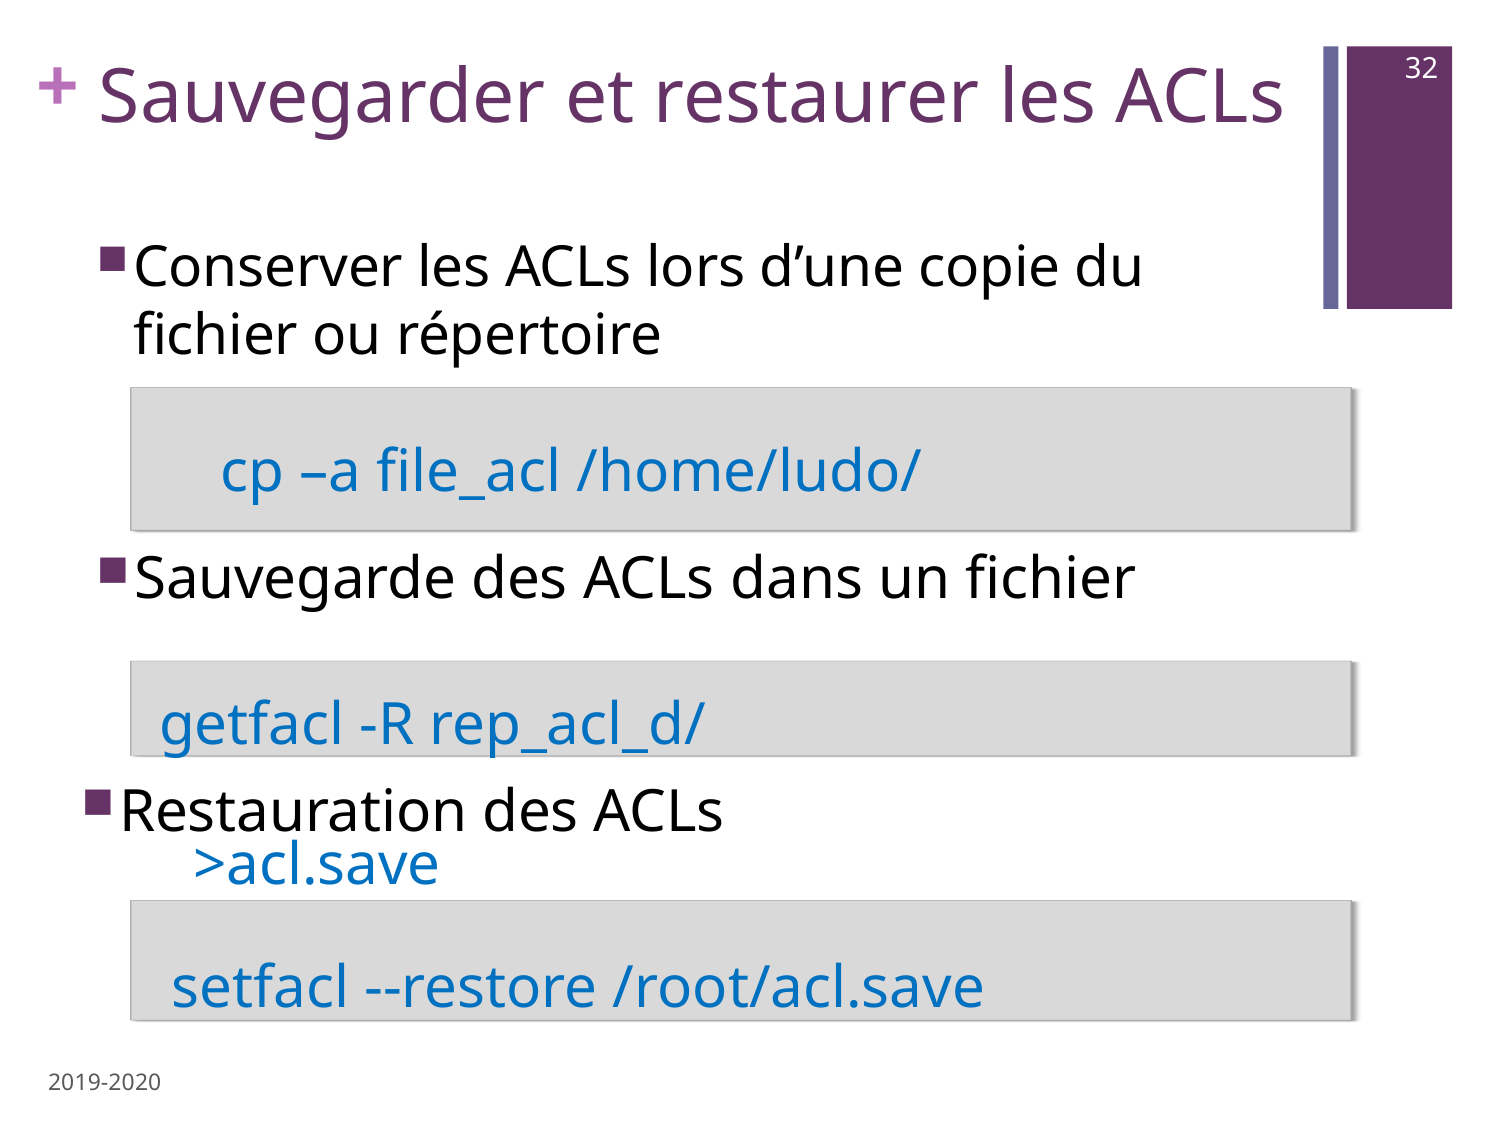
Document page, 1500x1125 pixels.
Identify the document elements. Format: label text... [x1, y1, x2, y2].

slide_number 32 [1362, 39, 1454, 100]
footer 2019-2020 [33, 1053, 1038, 1114]
text_box [1243, 660, 1363, 758]
title Sauvegarder et restaurer les ACLs [81, 39, 1322, 222]
text_box getfacl -R rep_acl_d/ >acl.save [143, 615, 1243, 896]
text_box [128, 660, 143, 758]
text_box [128, 386, 1363, 534]
text_box Restauration des ACLs setfacl --restore /root/acl.save [81, 770, 1406, 1019]
text_box Sauvegarde des ACLs dans un fichier [81, 533, 1322, 685]
list Conserver les ACLs lors d’une copie du fichier ou répertoire [81, 222, 1322, 374]
text_box cp –a file_acl /home/ludo/ [143, 394, 945, 504]
text_box [128, 1019, 1363, 1023]
